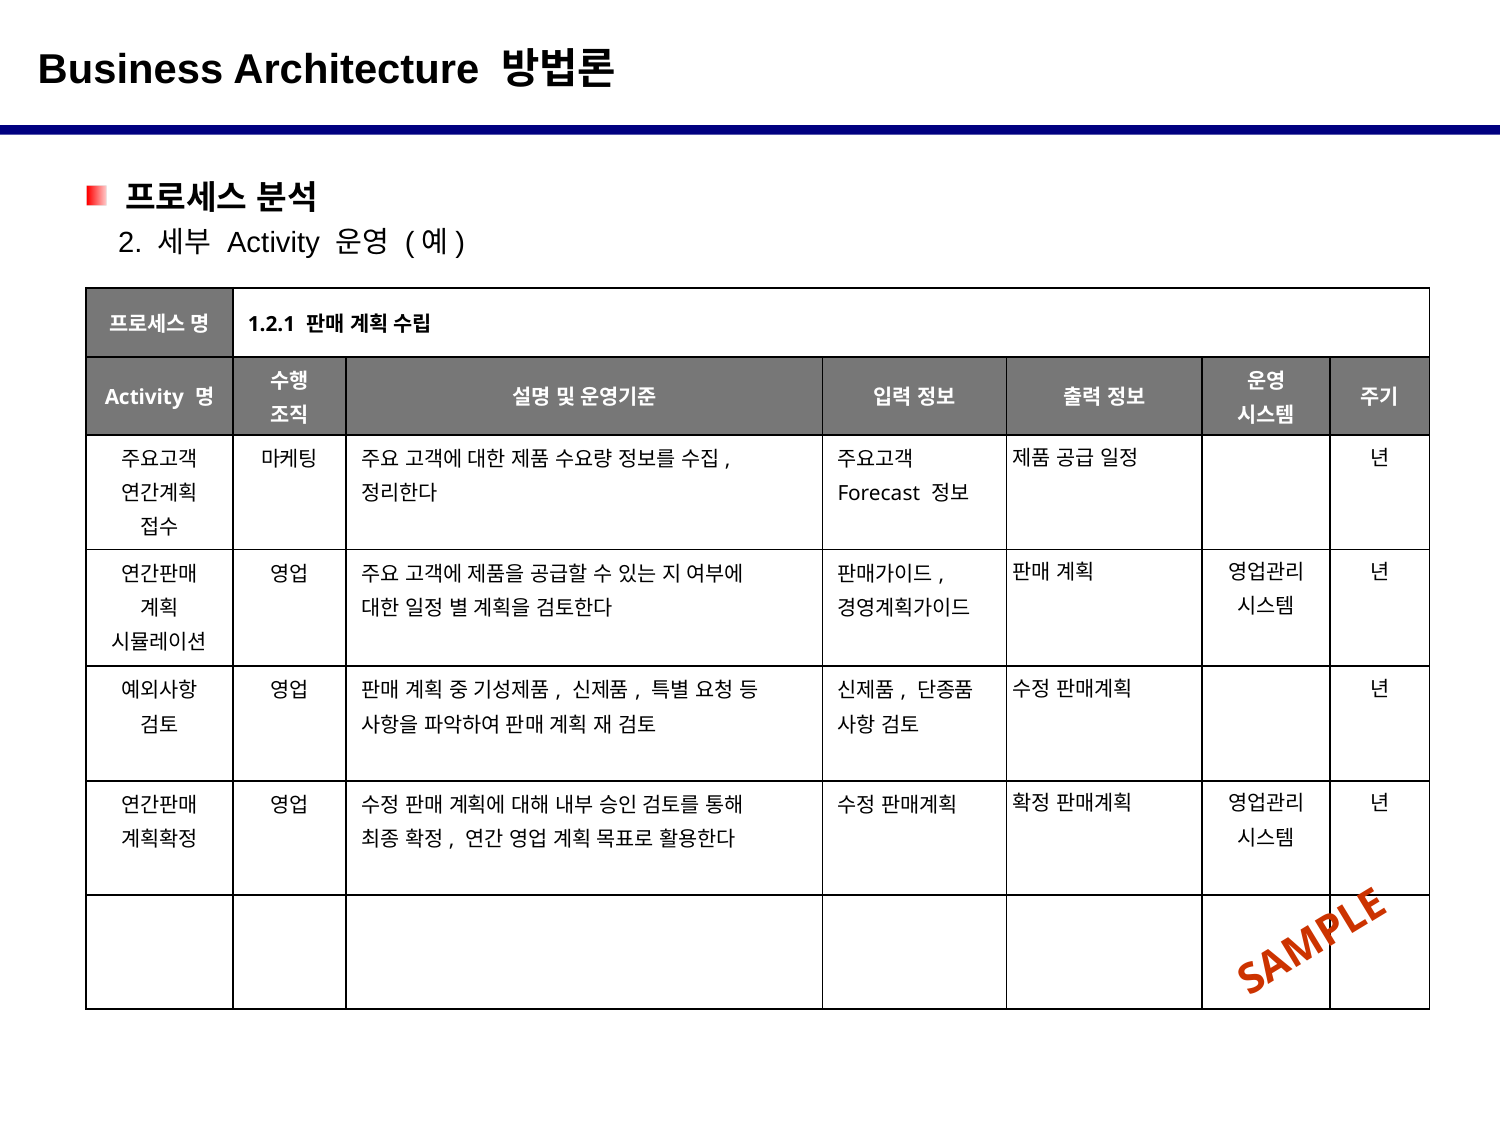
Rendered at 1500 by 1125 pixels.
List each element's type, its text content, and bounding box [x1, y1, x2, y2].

table_cell 주요고객 연간계획 접수 [87, 436, 232, 549]
table_cell 마케팅 [234, 436, 345, 549]
table_cell 판매가이드, 경영계획가이드 [823, 550, 1006, 665]
table_cell 주요 고객에 대한 제품 수요량 정보를 수집, 정리한다 [347, 436, 822, 549]
table_cell 수행 조직 [234, 358, 345, 434]
table_cell [1203, 667, 1329, 780]
table_cell 영업 [234, 782, 345, 894]
table_cell 영업 [234, 667, 345, 780]
table_cell 주요고객 Forecast 정보 [823, 436, 1006, 549]
table_cell 수정 판매 계획에 대해 내부 승인 검토를 통해 최종 확정, 연간 영업 계획 목표로 활용한다 [347, 782, 822, 894]
table_cell [1203, 436, 1329, 549]
table_cell 년 [1331, 550, 1429, 665]
text_box 프로세스 분석 2. 세부 Activity 운영 (예) [70, 160, 1430, 266]
table_cell 연간판매 계획 시뮬레이션 [87, 550, 232, 665]
table_header 1.2.1 판매 계획 수립 [234, 289, 1429, 356]
table_cell [347, 896, 822, 1008]
table_cell 운영 시스템 [1203, 358, 1329, 434]
table_cell 입력 정보 [823, 358, 1006, 434]
table_cell 주요 고객에 제품을 공급할 수 있는 지 여부에 대한 일정 별 계획을 검토한다 [347, 550, 822, 665]
table_cell 신제품, 단종품 사항 검토 [823, 667, 1006, 780]
table_cell [823, 896, 1006, 1008]
table_cell 영업관리 시스템 [1203, 782, 1329, 894]
table_cell 출력 정보 [1007, 358, 1201, 434]
table_cell 수정 판매계획 [1007, 667, 1201, 780]
table_cell [1203, 896, 1329, 974]
table_cell [1007, 896, 1201, 1008]
table_cell [1248, 959, 1329, 1008]
table_cell [234, 896, 345, 1008]
table_cell 영업 [234, 550, 345, 665]
table_cell 년 [1331, 667, 1429, 780]
table_cell 설명 및 운영기준 [347, 358, 822, 434]
table_cell 영업관리 시스템 [1203, 550, 1329, 665]
table_cell 확정 판매계획 [1007, 782, 1201, 894]
picture [85, 184, 109, 208]
table_cell 연간판매 계획확정 [87, 782, 232, 894]
table_cell [1331, 898, 1429, 1008]
table_header 프로세스 명 [87, 289, 232, 356]
table_cell 주기 [1331, 358, 1429, 434]
table_cell 판매 계획 중 기성제품, 신제품, 특별 요청 등 사항을 파악하여 판매 계획 재 검토 [347, 667, 822, 780]
table_cell 년 [1331, 436, 1429, 549]
table_cell 수정 판매계획 [823, 782, 1006, 894]
table_cell 판매 계획 [1007, 550, 1201, 665]
table_cell [87, 896, 232, 1008]
table_cell 년 [1331, 782, 1429, 894]
table_cell 예외사항 검토 [87, 667, 232, 780]
text_box SAMPLE [1172, 841, 1449, 1037]
table_cell 제품 공급 일정 [1007, 436, 1201, 549]
table_cell Activity 명 [87, 358, 232, 434]
text_box Business Architecture 방법론 [0, 34, 1500, 100]
